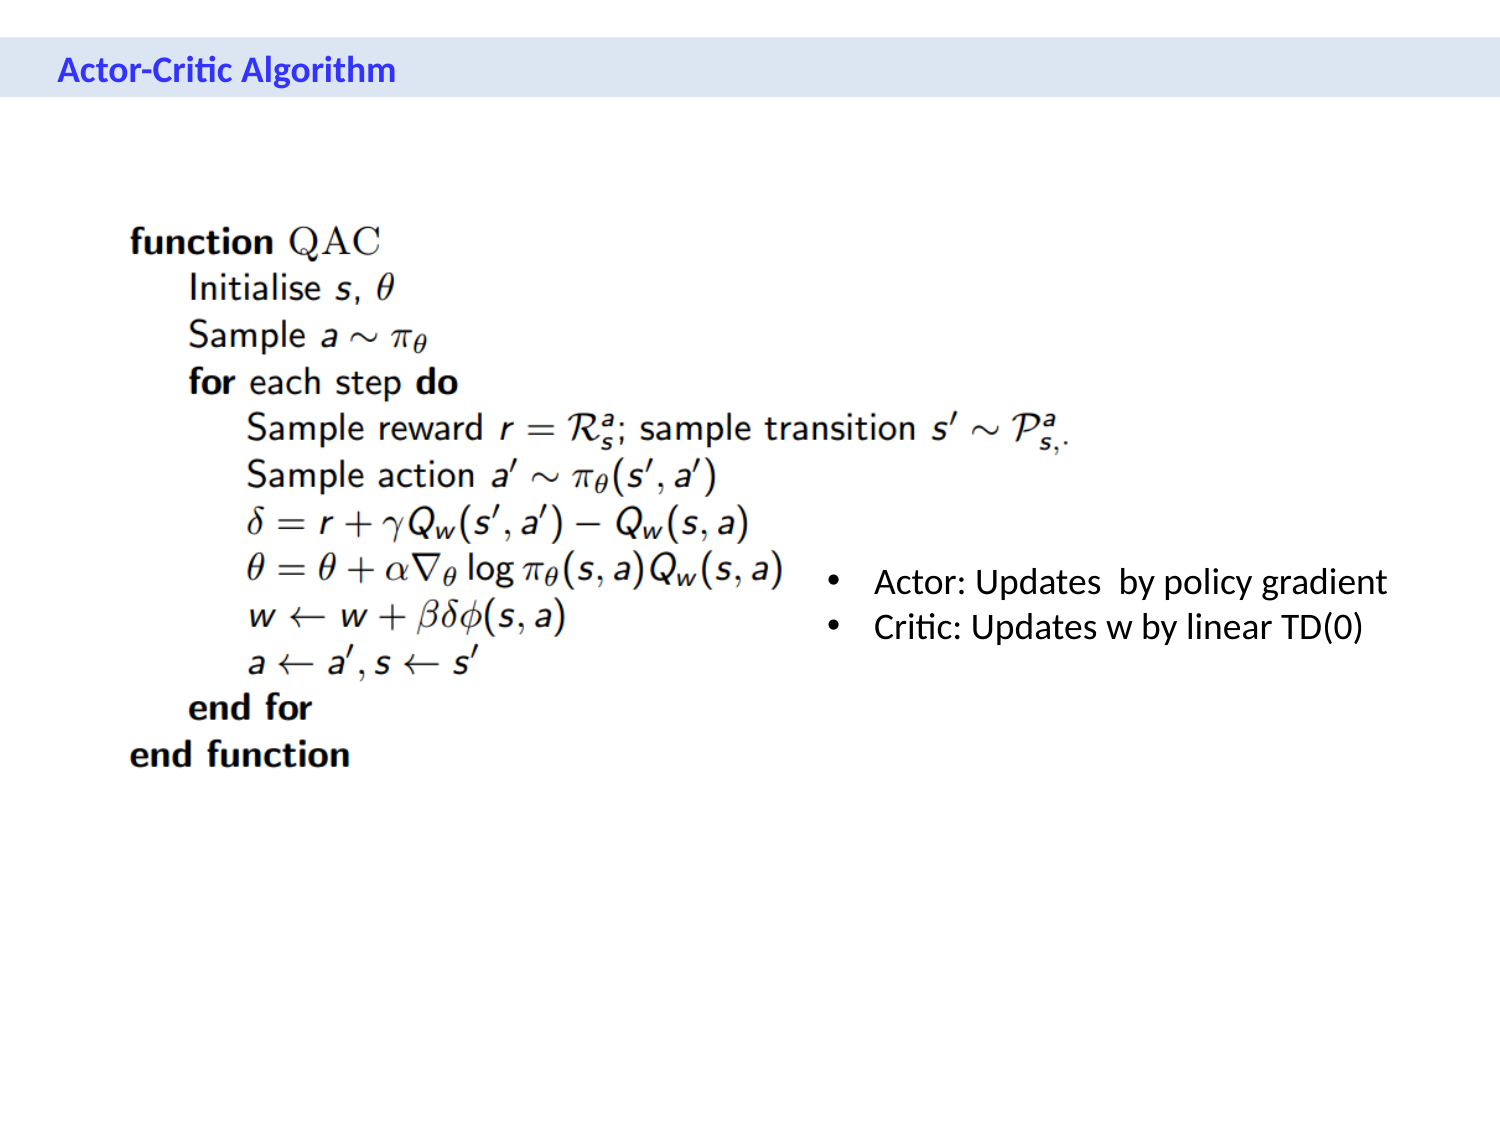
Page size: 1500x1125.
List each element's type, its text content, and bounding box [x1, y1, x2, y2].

picture [99, 212, 1344, 783]
text_box Actor-Critic Algorithm [0, 37, 1500, 98]
